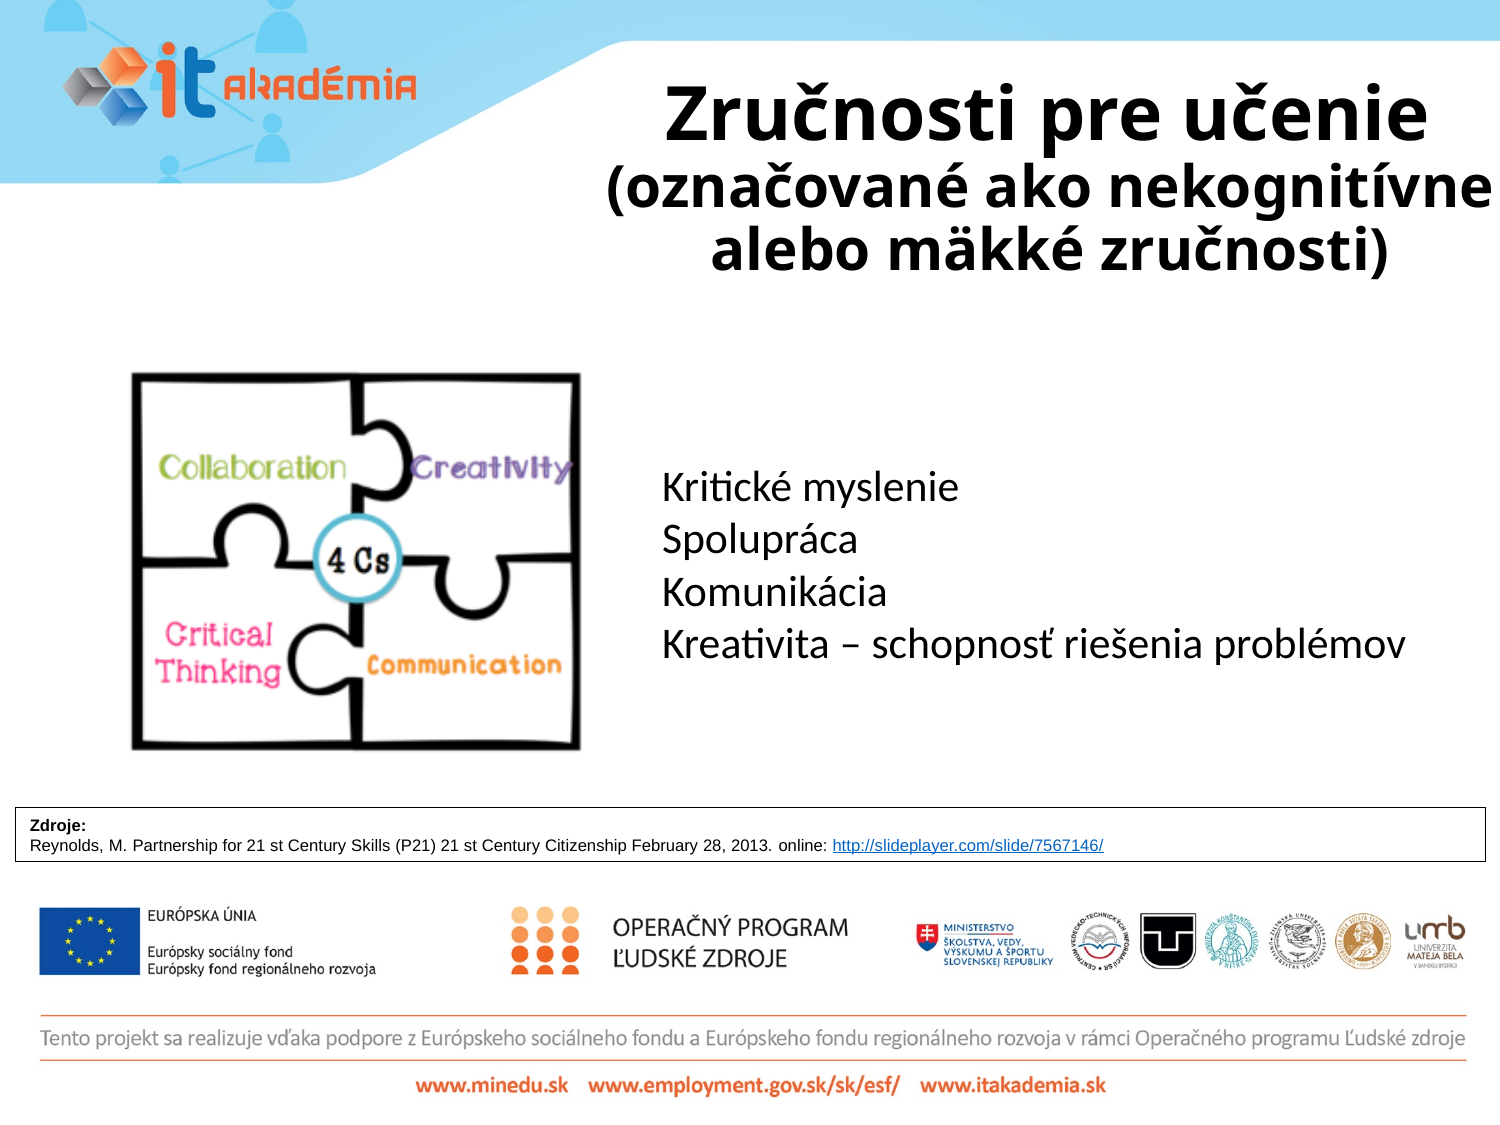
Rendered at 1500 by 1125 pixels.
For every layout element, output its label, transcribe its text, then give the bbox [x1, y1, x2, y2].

text_box Zdroje: Reynolds, M. Partnership for 21 st Century Skills (P21) 21 st Century Citizenship February 28, 2013. online: http://slideplayer.com/slide/7567146/ [15, 807, 1486, 862]
picture [0, 0, 1500, 1125]
text_box Kritické myslenie Spolupráca Komunikácia Kreativita – schopnosť riešenia problémov [647, 450, 1468, 675]
text_box Zručnosti pre učenie (označované ako nekognitívne alebo mäkké zručnosti) [584, 68, 1500, 307]
